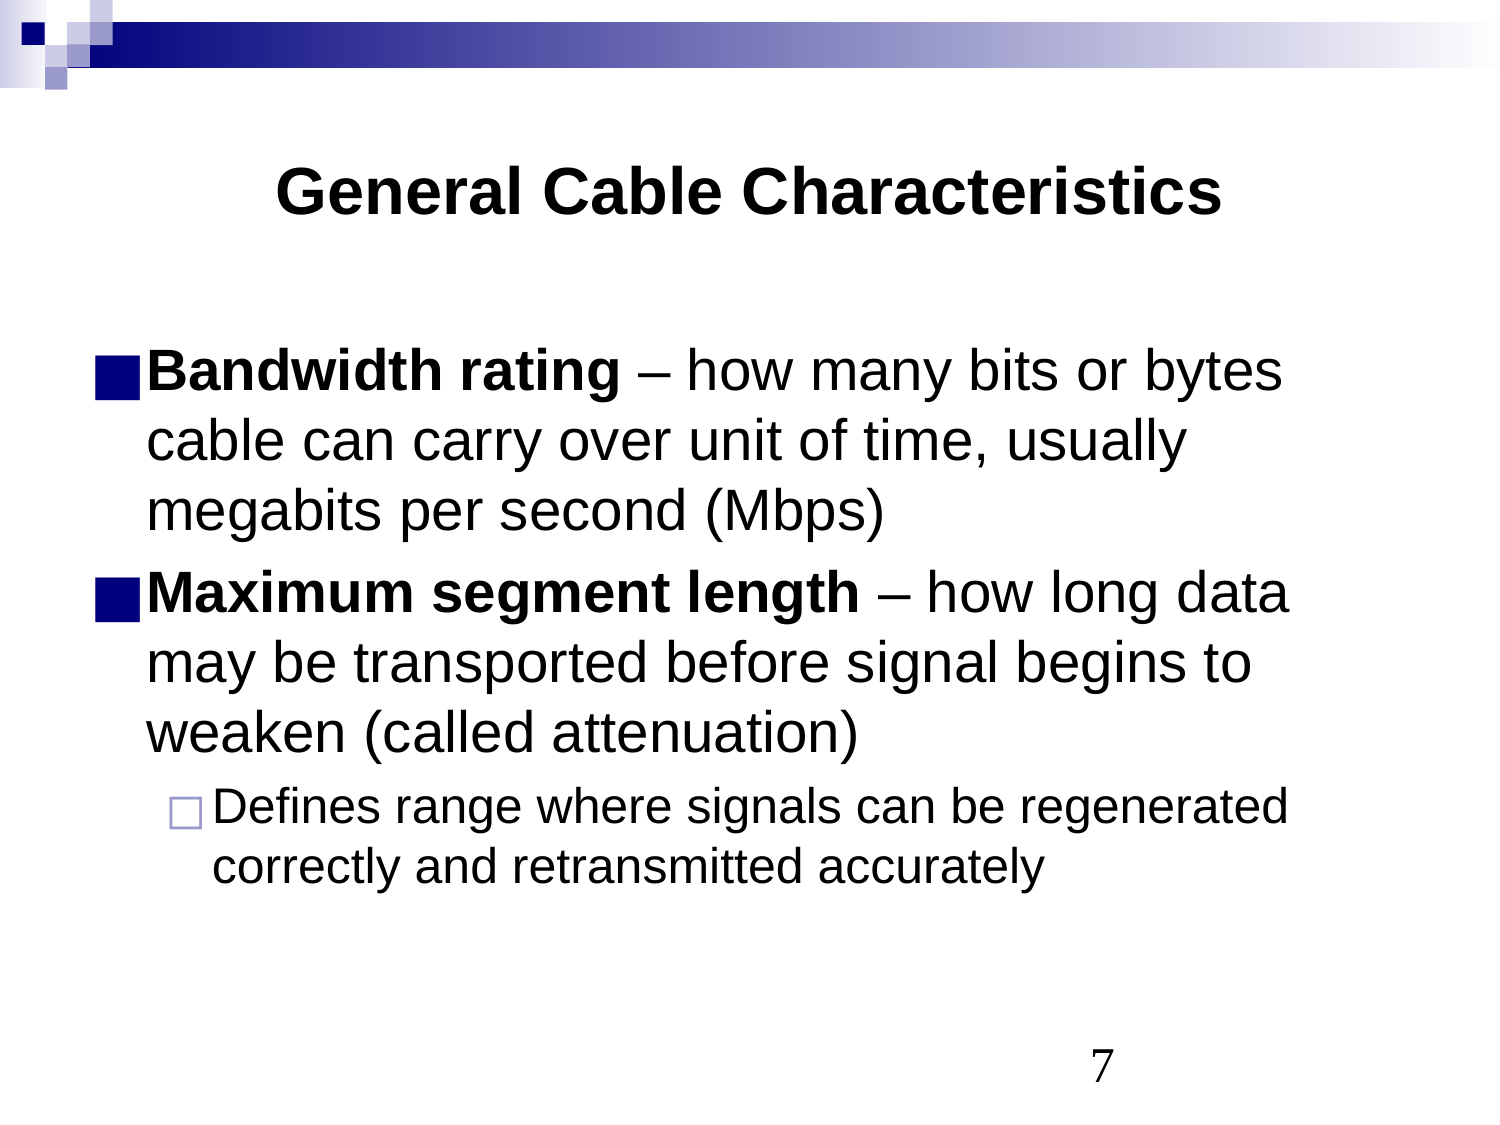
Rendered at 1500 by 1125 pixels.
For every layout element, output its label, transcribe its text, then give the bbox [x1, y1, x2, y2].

slide_number ‹#› [1074, 1025, 1425, 1100]
title General Cable Characteristics [75, 75, 1425, 300]
list Bandwidth rating – how many bits or bytes cable can carry over unit of time, usually megabits per second (Mbps) Maximum segment length – how long data may be transported before signal begins to weaken (called attenuation) Defines range where signals can be regenerated correctly and retransmitted accurately [75, 324, 1425, 963]
